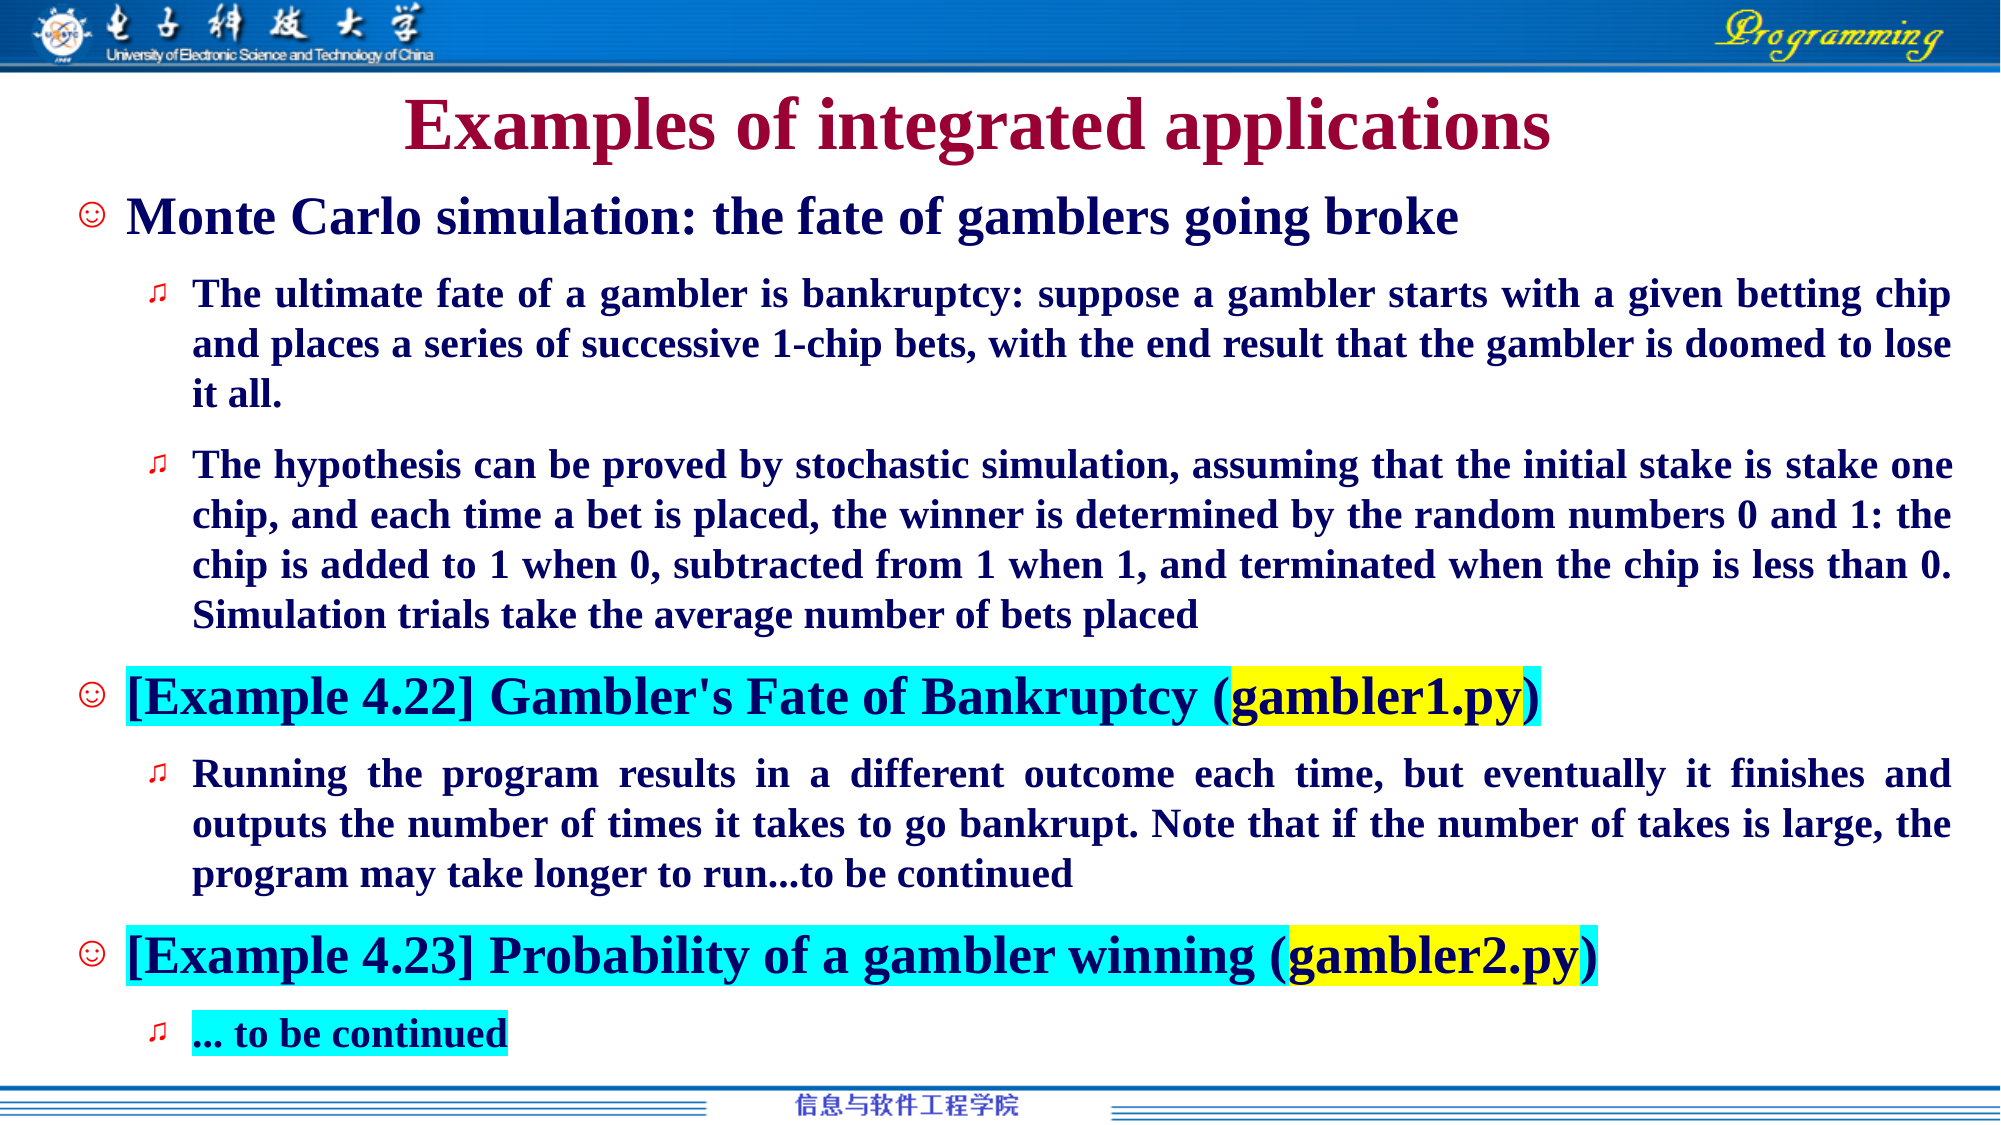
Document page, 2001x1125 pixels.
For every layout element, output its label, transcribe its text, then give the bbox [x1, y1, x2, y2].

title Examples of integrated applications [184, 73, 1773, 167]
list Monte Carlo simulation: the fate of gamblers going broke The ultimate fate of a gambler is bankruptcy: suppose a gambler starts with a given betting chip and places a series of successive 1-chip bets, with the end result that the gambler is doomed to lose it all. The hypothesis can be proved by stochastic simulation, assuming that the initial stake is stake one chip, and each time a bet is placed, the winner is determined by the random numbers 0 and 1: the chip is added to 1 when 0, subtracted from 1 when 1, and terminated when the chip is less than 0. Simulation trials take the average number of bets placed [Example 4.22] Gambler's Fate of Bankruptcy (gambler1.py) Running the program results in a different outcome each time, but eventually it finishes and outputs the number of times it takes to go bankrupt. Note that if the number of takes is large, the program may take longer to run...to be continued [Example 4.23] Probability of a gambler winning (gambler2.py) ... to be continued [55, 172, 1969, 953]
picture [0, 0, 2001, 1125]
